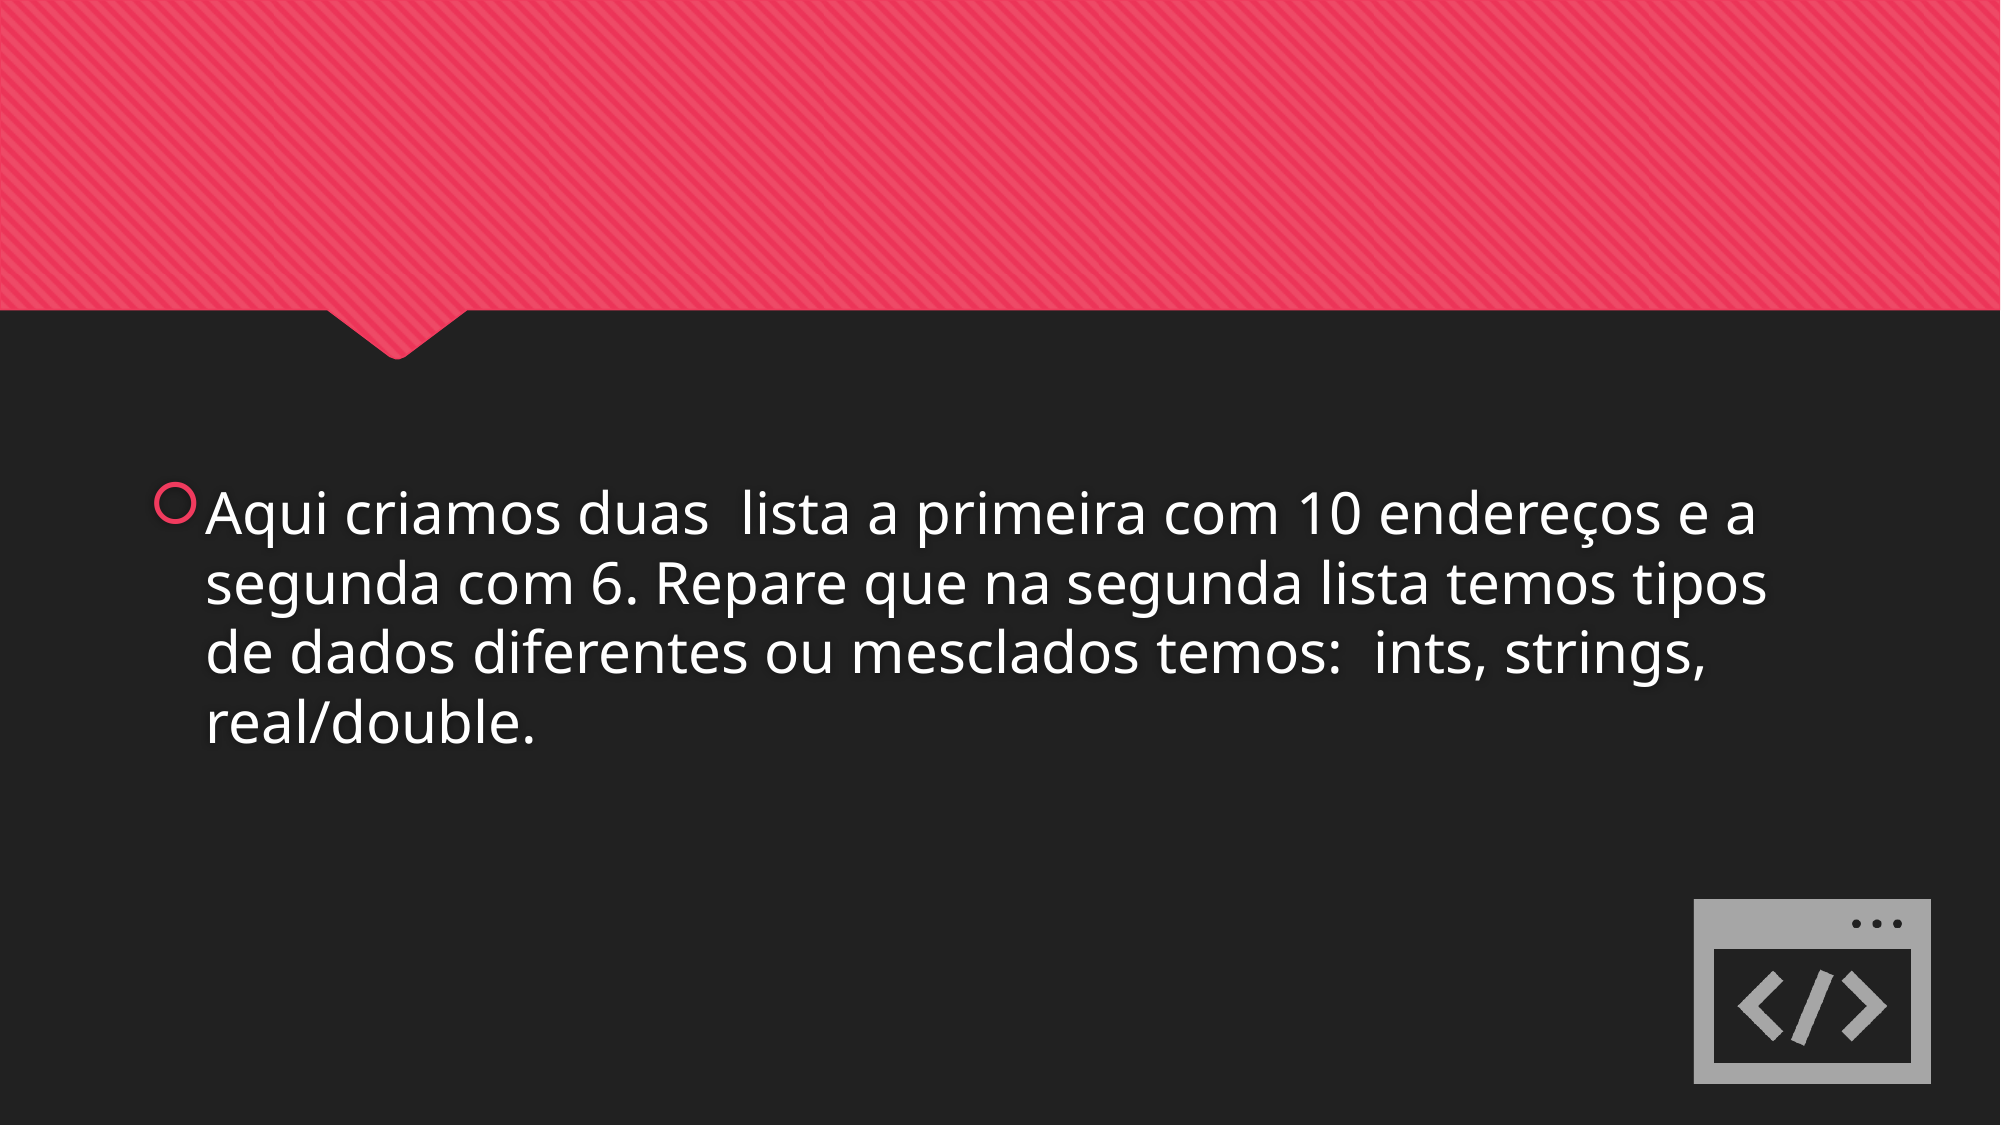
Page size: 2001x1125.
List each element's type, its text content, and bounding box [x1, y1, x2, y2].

list Aqui criamos duas lista a primeira com 10 endereços e a segunda com 6. Repare que na segunda lista temos tipos de dados diferentes ou mesclados temos: ints, strings, real/double. [134, 364, 1866, 962]
picture [1671, 850, 1953, 1125]
